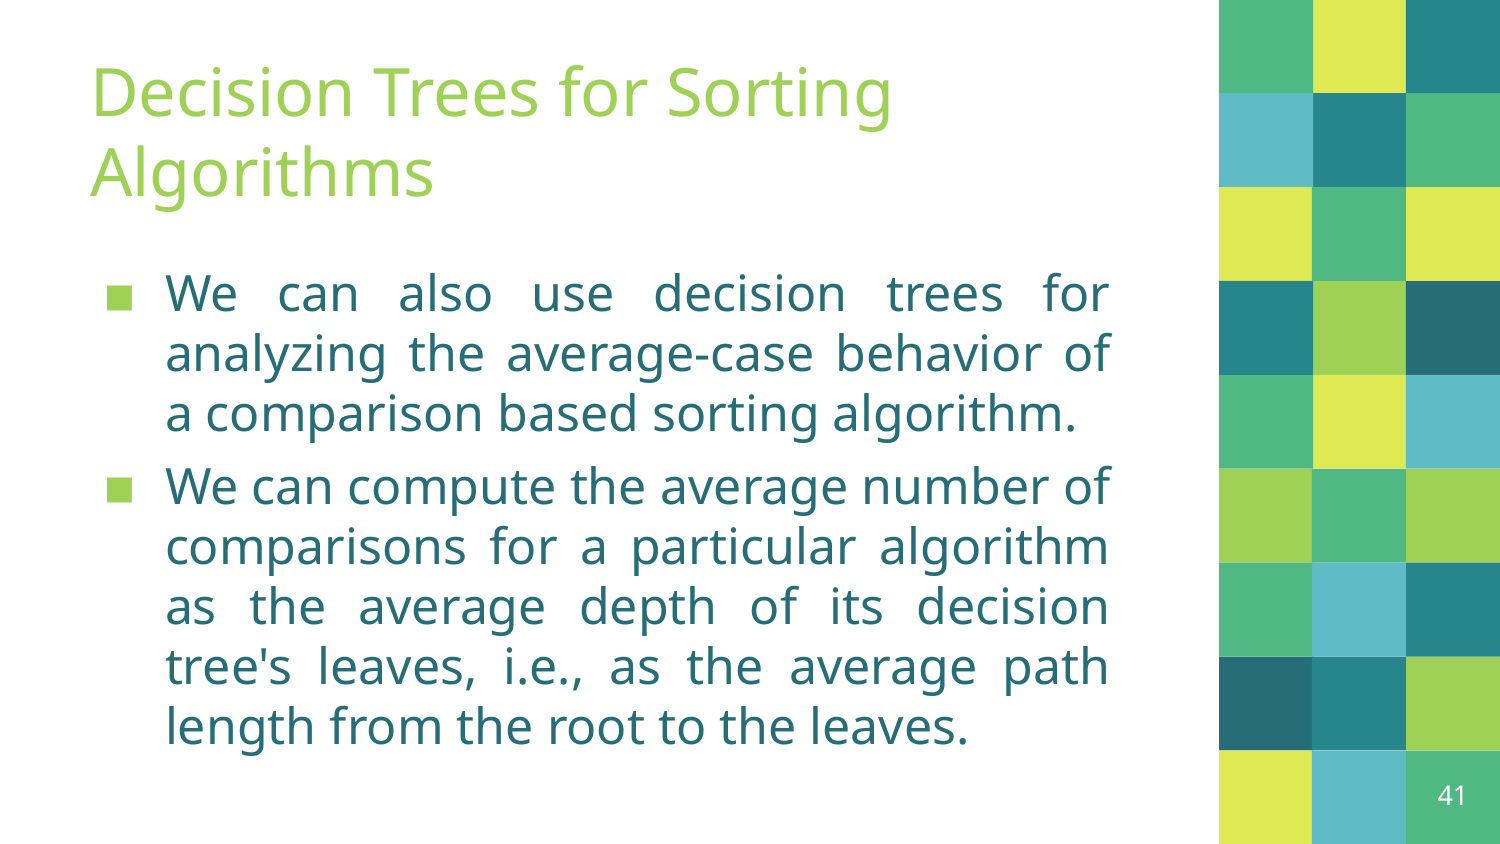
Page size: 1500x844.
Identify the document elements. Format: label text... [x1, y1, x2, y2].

list We can also use decision trees for analyzing the average-case behavior of a comparison based sorting algorithm. We can compute the average number of comparisons for a particular algorithm as the average depth of its decision tree's leaves, i.e., as the average path length from the root to the leaves. [75, 246, 1127, 783]
title Decision Trees for Sorting Algorithms [75, 83, 1127, 225]
slide_number 41 [1405, 749, 1500, 844]
